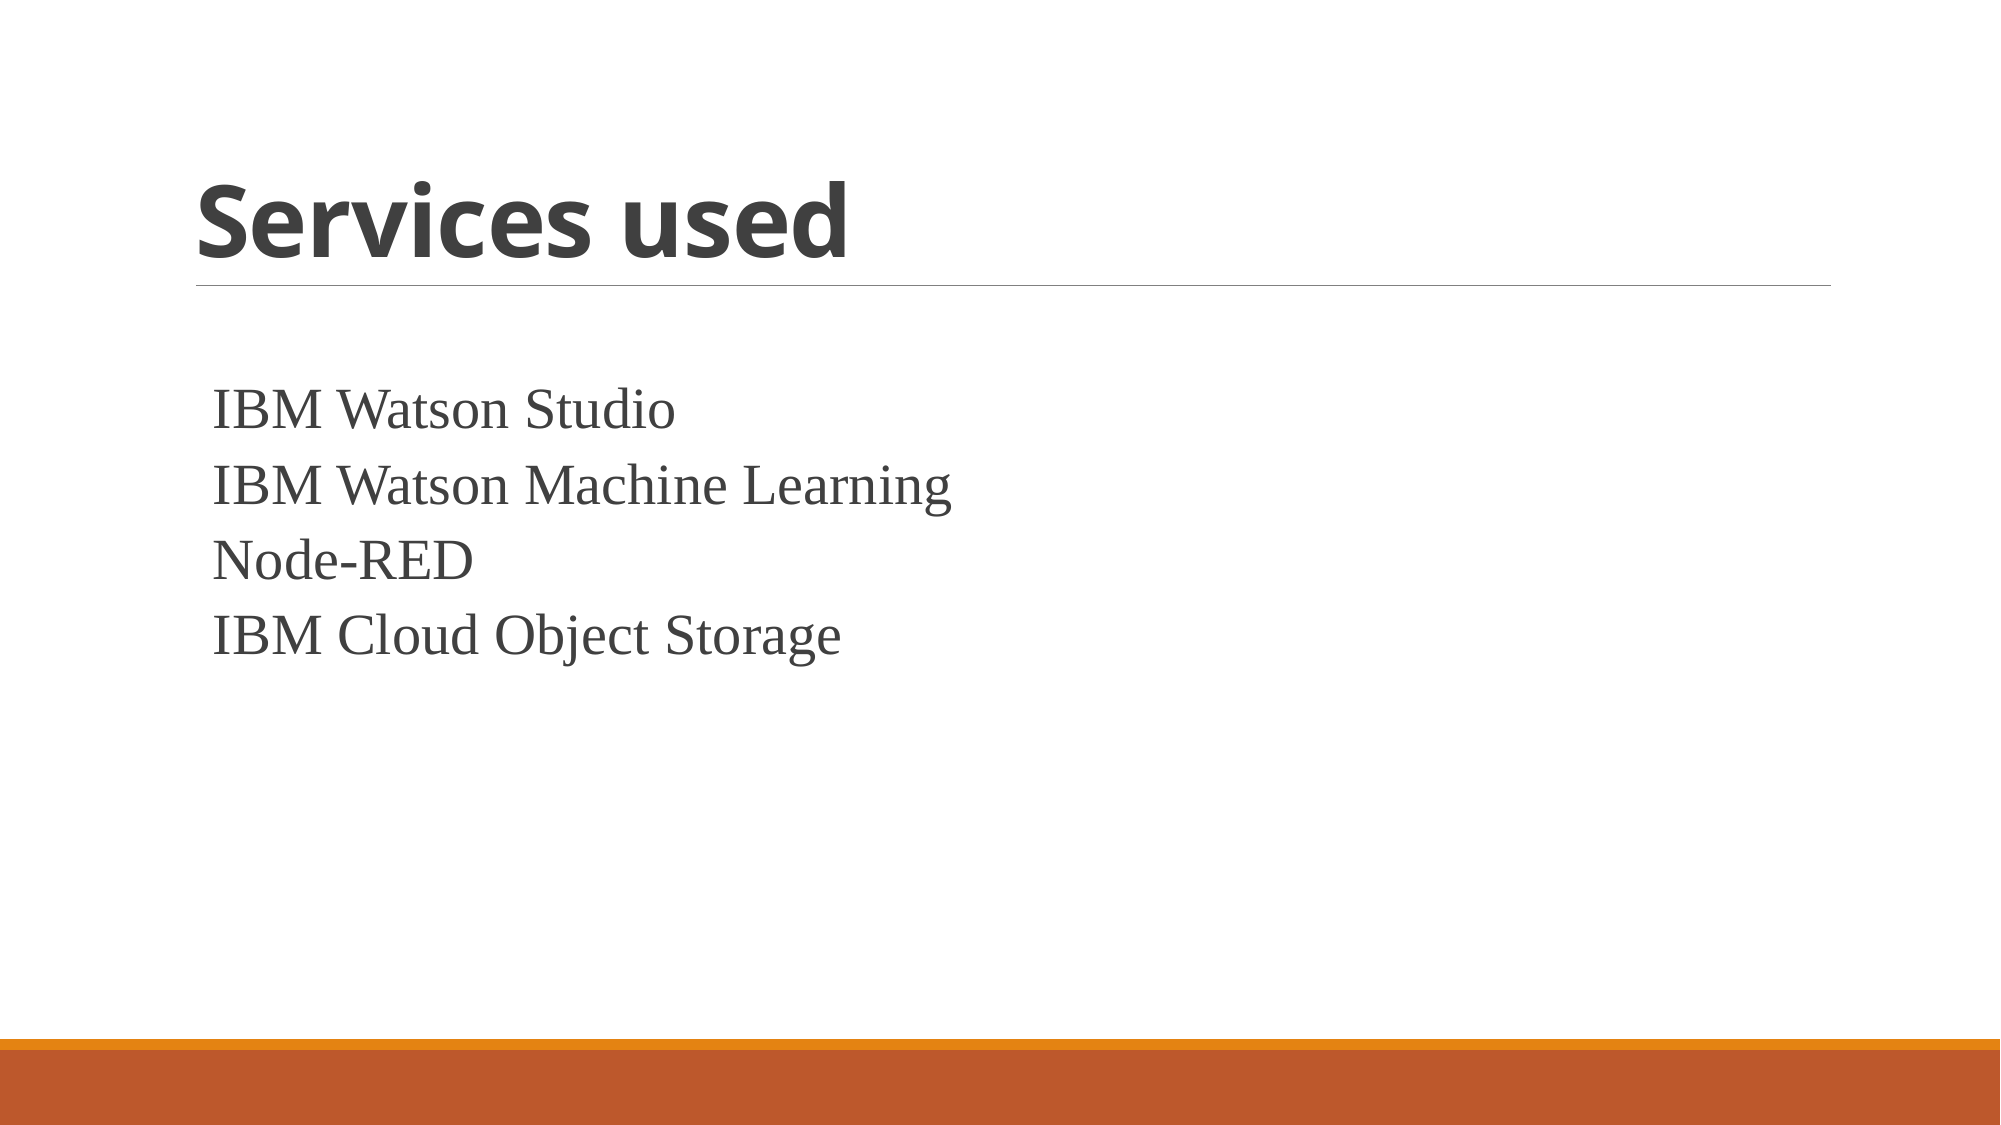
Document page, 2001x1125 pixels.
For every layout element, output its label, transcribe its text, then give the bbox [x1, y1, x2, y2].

list IBM Watson Studio IBM Watson Machine Learning Node-RED IBM Cloud Object Storage [180, 302, 1830, 963]
title Services used [180, 47, 1830, 285]
